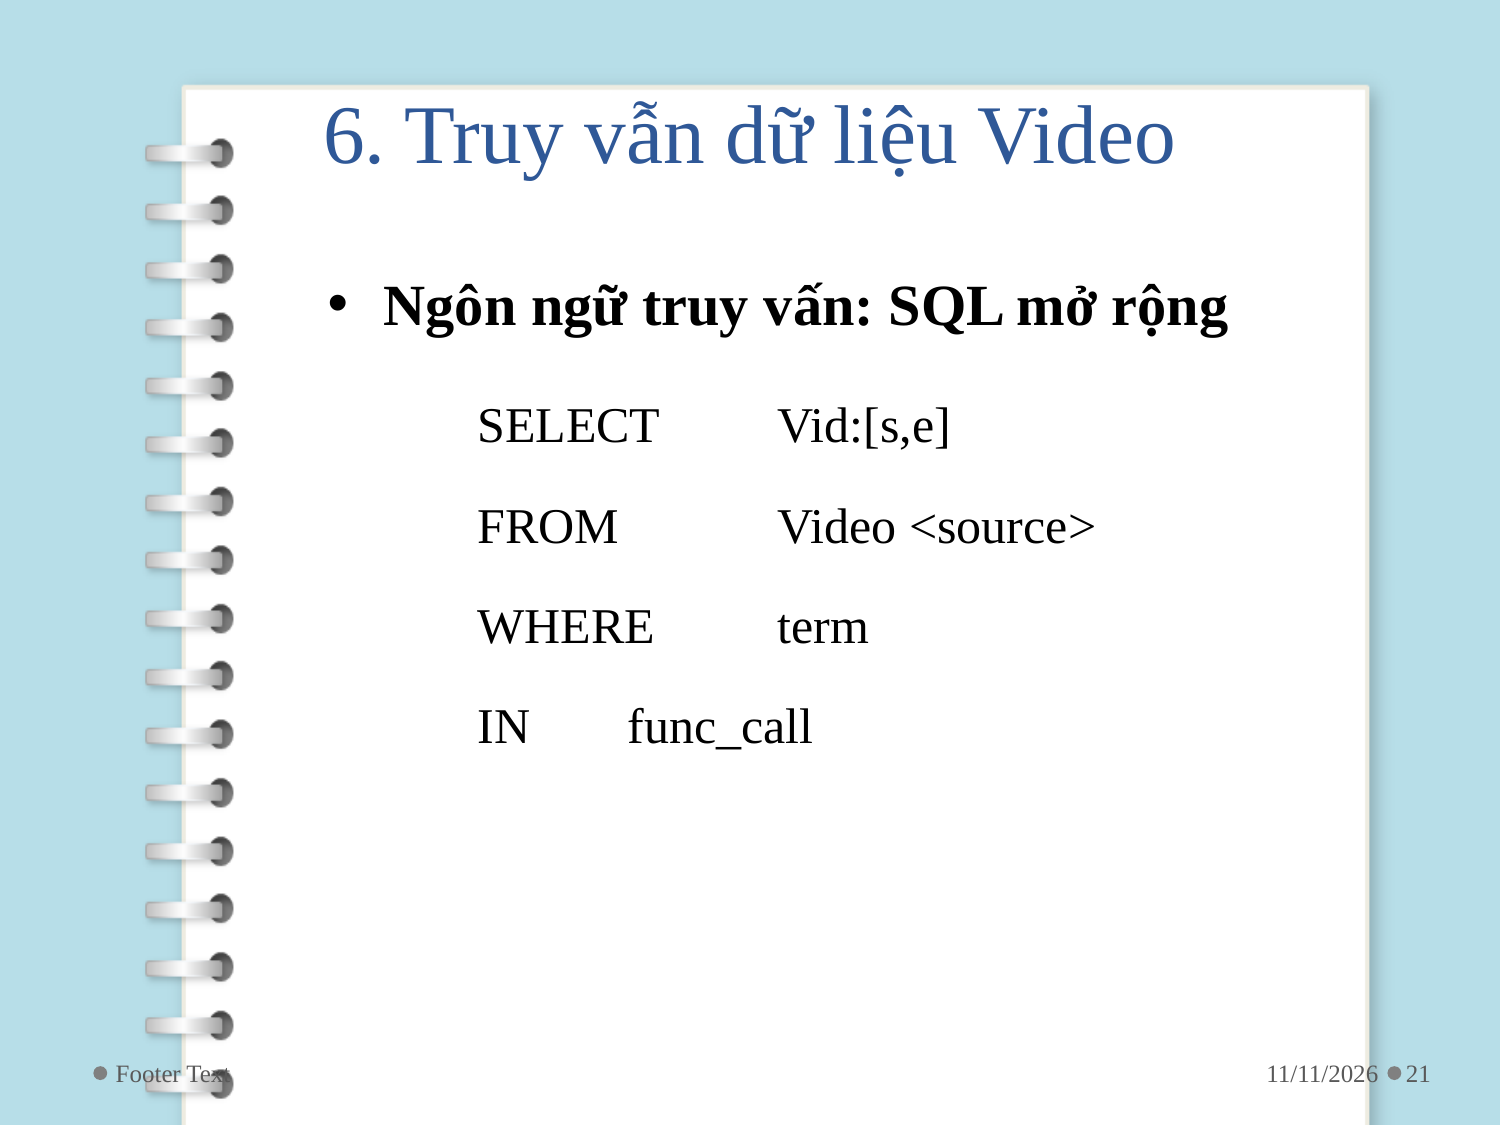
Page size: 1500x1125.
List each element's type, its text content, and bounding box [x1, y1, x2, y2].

title 6. Truy vẫn dữ liệu Video [75, 0, 1425, 188]
slide_number 21 [1401, 1042, 1494, 1103]
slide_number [1043, 1042, 1386, 1103]
list Ngôn ngữ truy vấn: SQL mở rộng SELECT Vid:[s,e] FROM Video <source> WHERE term IN func_call [312, 224, 1500, 918]
picture [0, 0, 1500, 1125]
footer Footer Text [108, 1042, 576, 1103]
